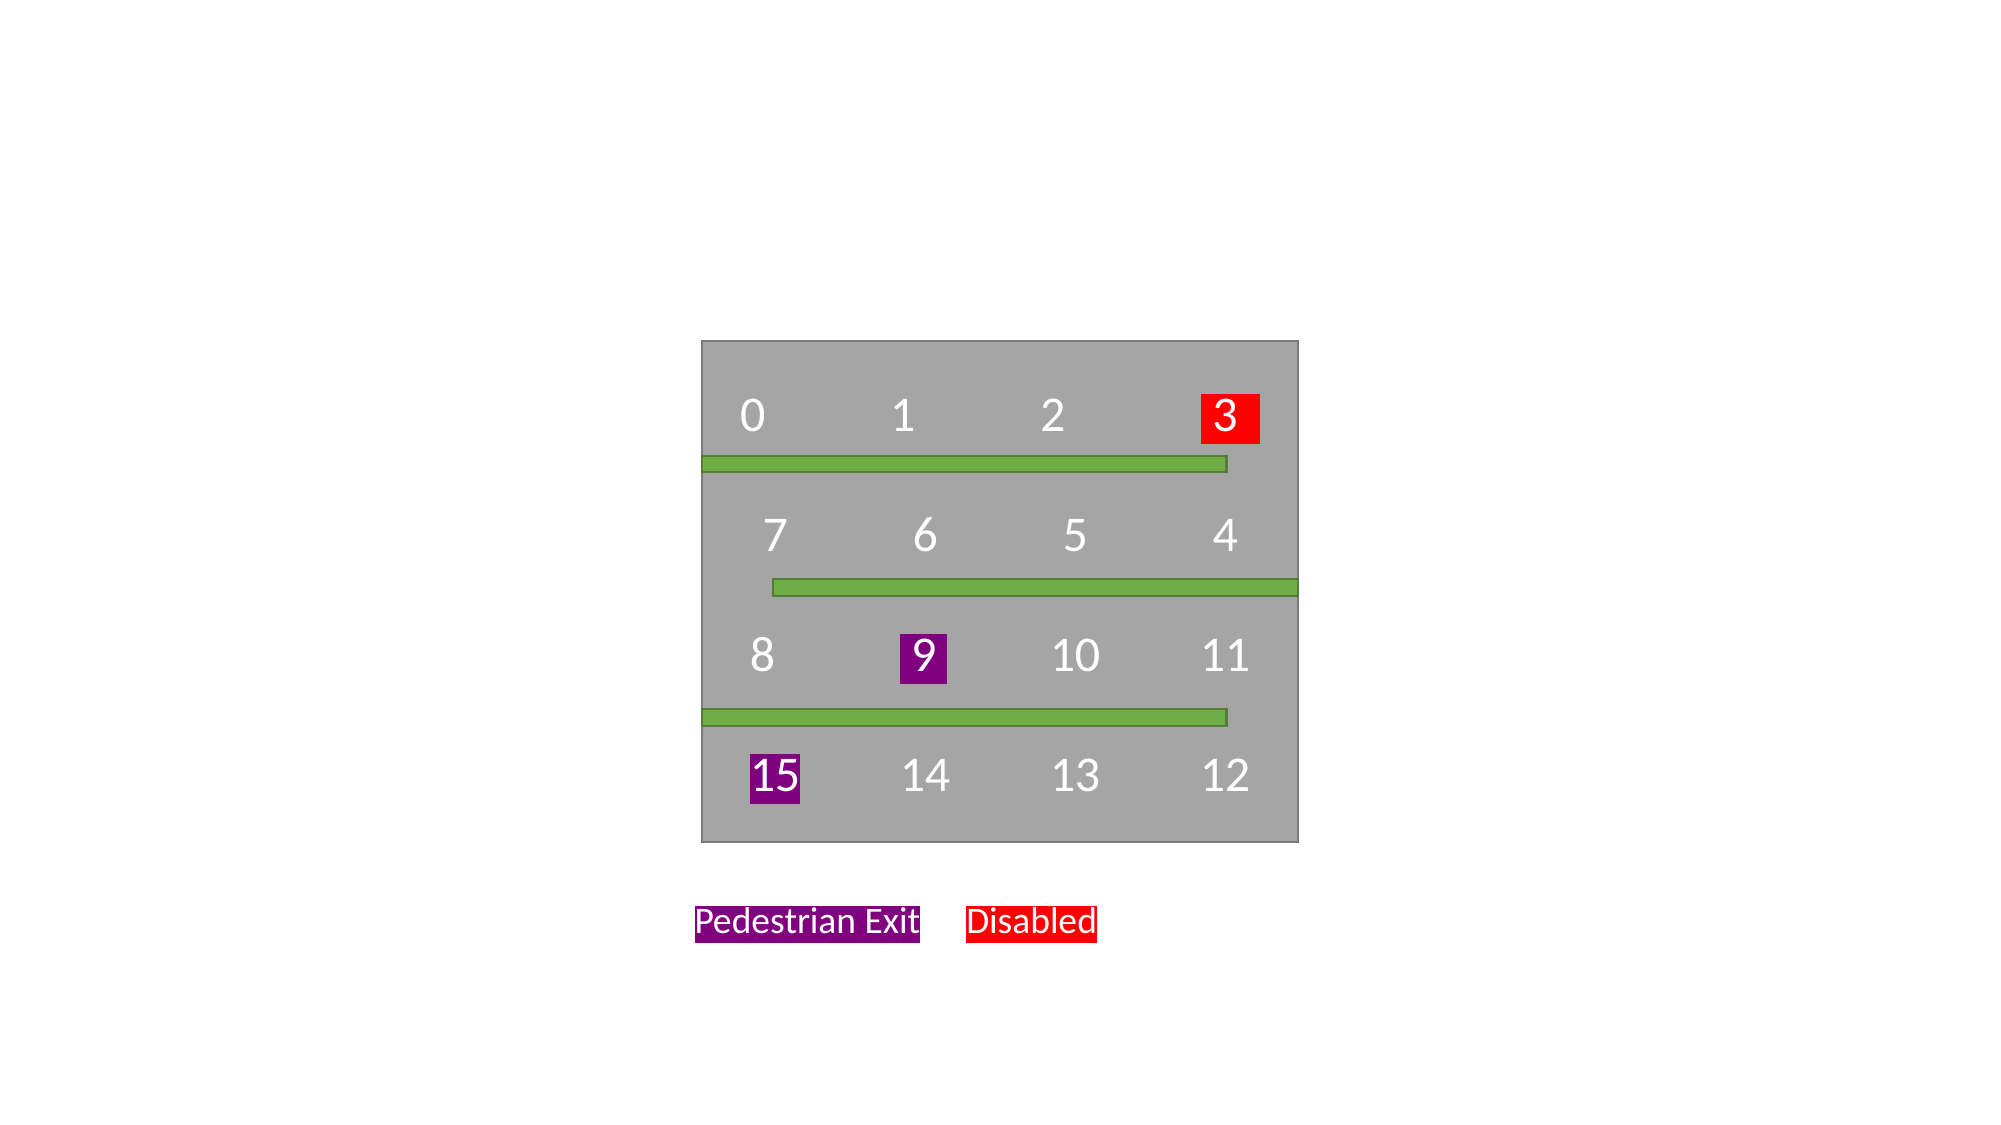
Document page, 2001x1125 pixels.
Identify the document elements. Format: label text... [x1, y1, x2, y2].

text_box Pedestrian Exit [679, 888, 936, 949]
text_box 0 1 2 3 7 6 5 4 8 9 10 11 15 14 13 12 [701, 340, 1299, 843]
text_box Disabled [951, 888, 1113, 949]
text_box [772, 578, 1299, 597]
text_box [701, 708, 1228, 727]
text_box [701, 455, 1228, 473]
